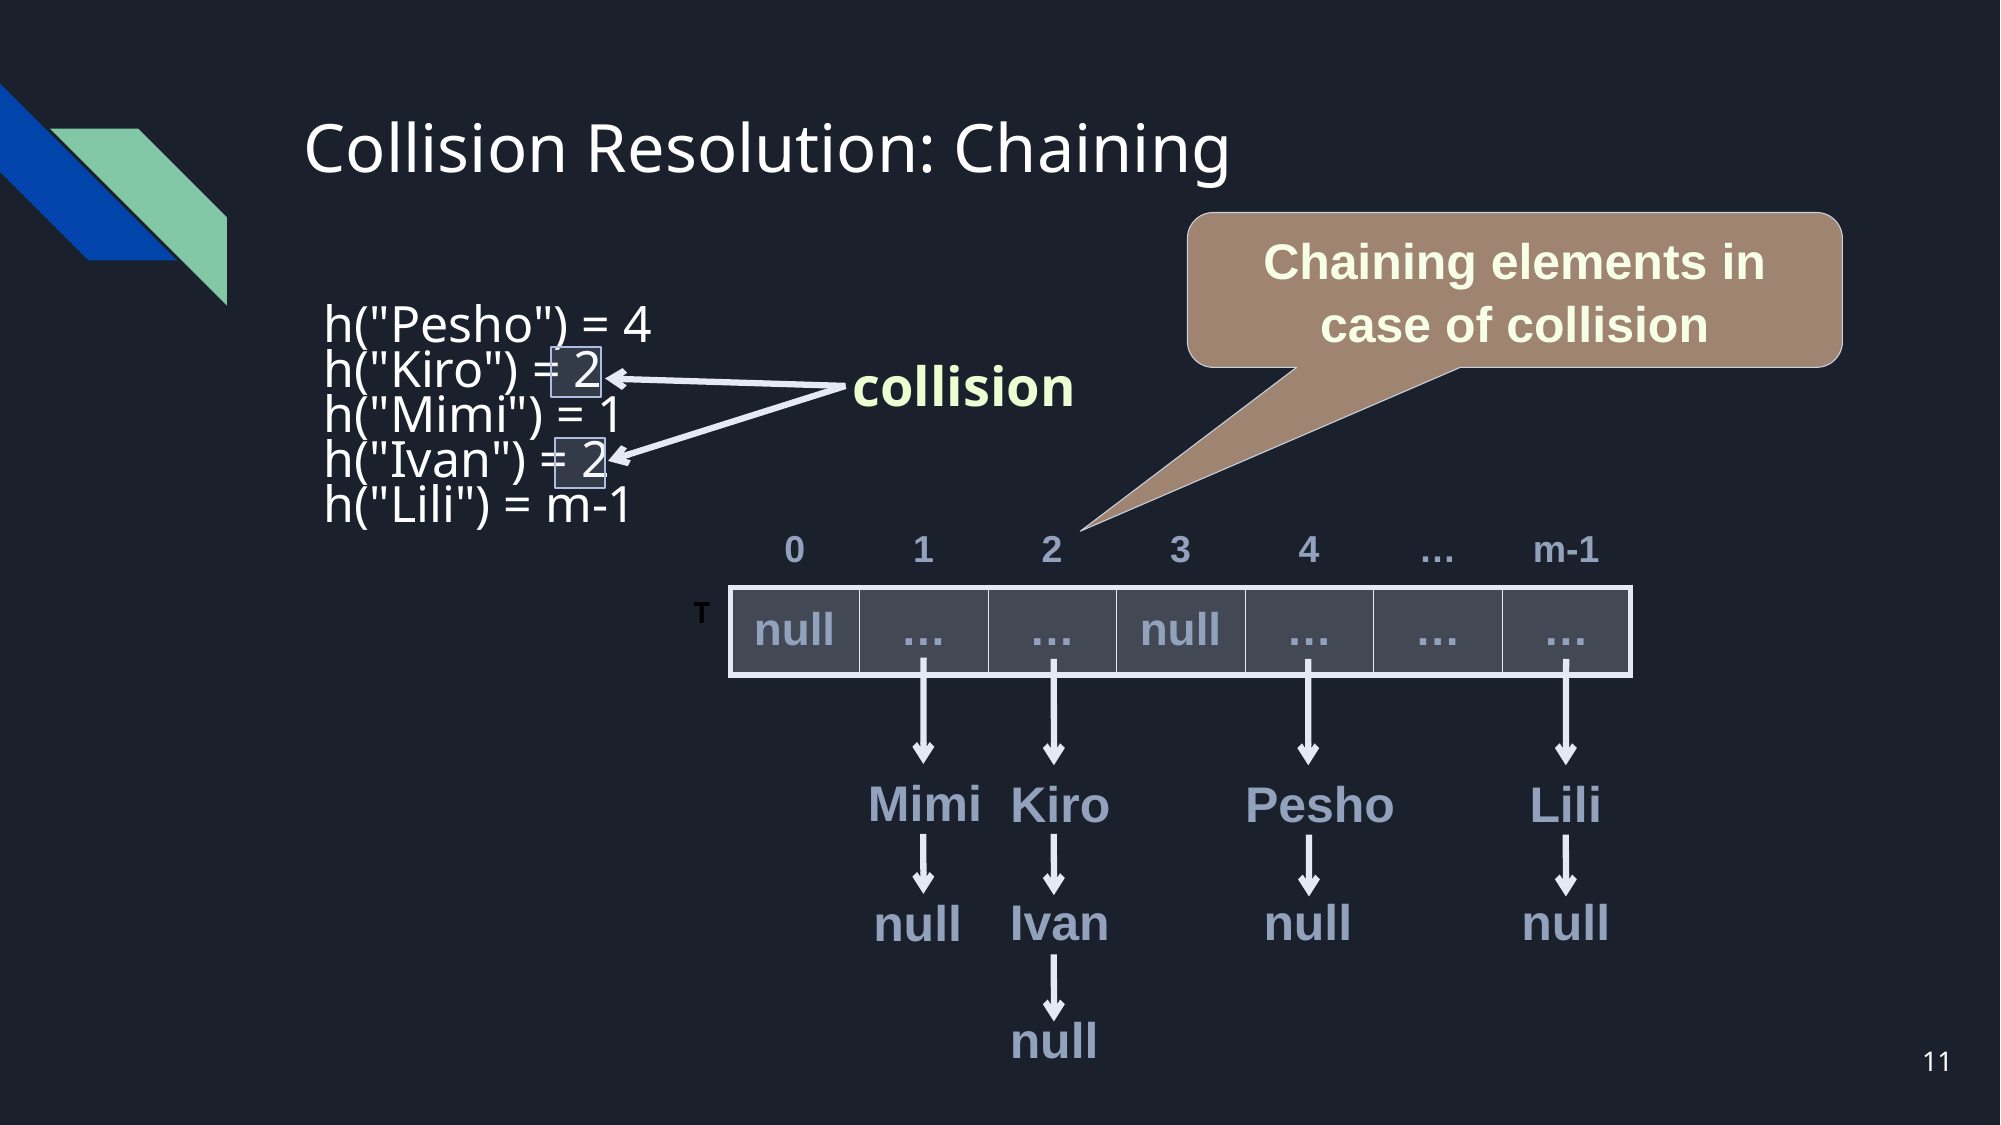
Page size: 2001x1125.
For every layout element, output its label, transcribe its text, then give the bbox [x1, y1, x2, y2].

text_box null [852, 883, 983, 959]
text_box [1301, 834, 1317, 897]
table_header … [1374, 590, 1502, 672]
text_box [1558, 834, 1574, 897]
table_header m-1 [1502, 525, 1630, 580]
table_header null [1117, 590, 1245, 672]
text_box null [995, 1001, 1137, 1077]
list h("Pesho") = 4 h("Kiro") = 2 h("Mimi") = 1 h("Ivan") = 2 h("Lili") = m-1 [283, 286, 1824, 980]
table_header 2 [988, 525, 1116, 580]
table_header null [733, 590, 859, 672]
text_box Mimi [853, 763, 998, 839]
text_box [608, 388, 837, 464]
text_box Pesho [1225, 765, 1415, 840]
text_box [916, 678, 931, 763]
table_header … [1246, 590, 1373, 672]
text_box [1558, 678, 1574, 765]
table_header 4 [1245, 525, 1373, 580]
text_box Chaining elements in case of collision [1088, 212, 1843, 525]
text_box [605, 371, 837, 387]
table_header 3 [1116, 525, 1245, 580]
text_box [1046, 678, 1062, 765]
table_header … [860, 590, 988, 672]
title Collision Resolution: Chaining [283, 86, 1824, 286]
slide_number 11 [1853, 1019, 1974, 1106]
text_box collision [837, 344, 1091, 425]
text_box Lili [1506, 765, 1625, 840]
text_box Kiro [995, 765, 1126, 840]
table_header … [989, 590, 1116, 672]
text_box T [662, 587, 741, 638]
text_box null [1506, 883, 1638, 959]
table_header 1 [859, 525, 988, 580]
text_box Ivan [995, 883, 1137, 959]
text_box null [1248, 883, 1380, 959]
text_box [551, 347, 602, 398]
table_header … [1373, 525, 1502, 580]
text_box [916, 833, 931, 894]
text_box [1046, 833, 1062, 896]
text_box [555, 437, 606, 488]
table_header 0 [731, 525, 859, 580]
table_header … [1503, 590, 1628, 672]
